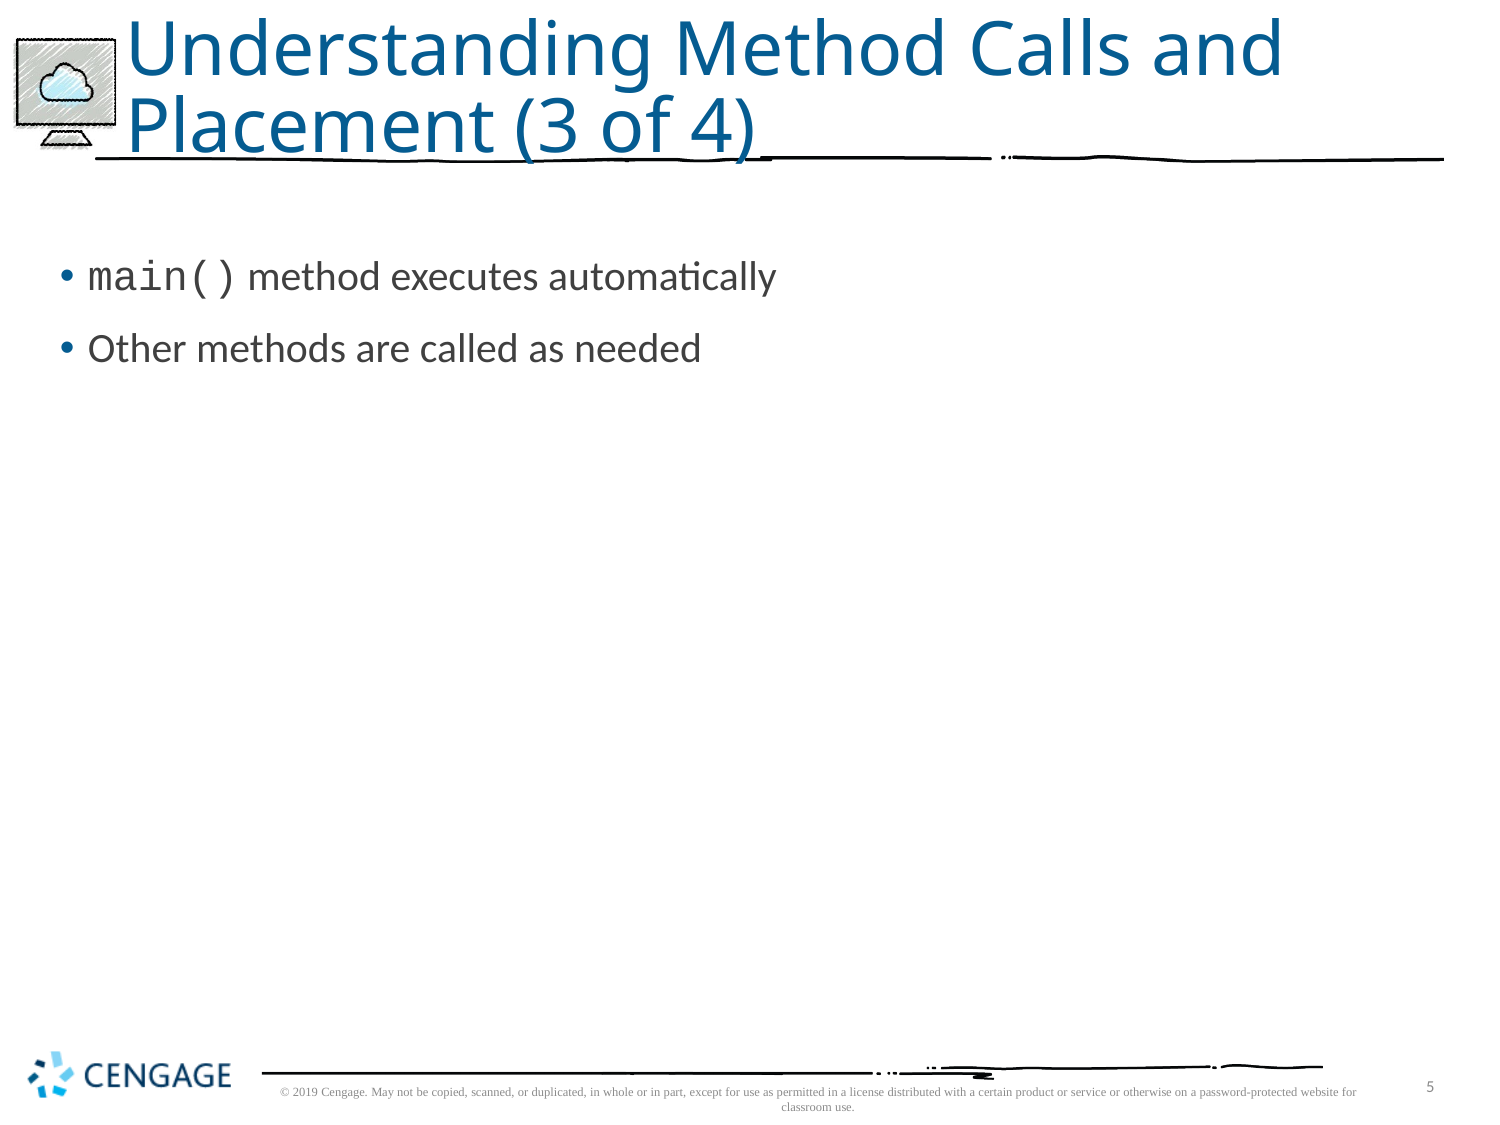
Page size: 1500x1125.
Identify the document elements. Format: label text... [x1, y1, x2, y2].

footer © 2019 Cengage. May not be copied, scanned, or duplicated, in whole or in part, except for use as permitted in a license distributed with a certain product or service or otherwise on a password-protected website for classroom use. [261, 1079, 1375, 1120]
title Understanding Method Calls and Placement (3 of 4) [125, 66, 1442, 116]
picture [95, 155, 1444, 163]
picture [12, 36, 117, 151]
picture [7, 1037, 244, 1111]
list main() method executes automatically Other methods are called as needed [59, 252, 1441, 485]
picture [261, 1064, 1323, 1079]
